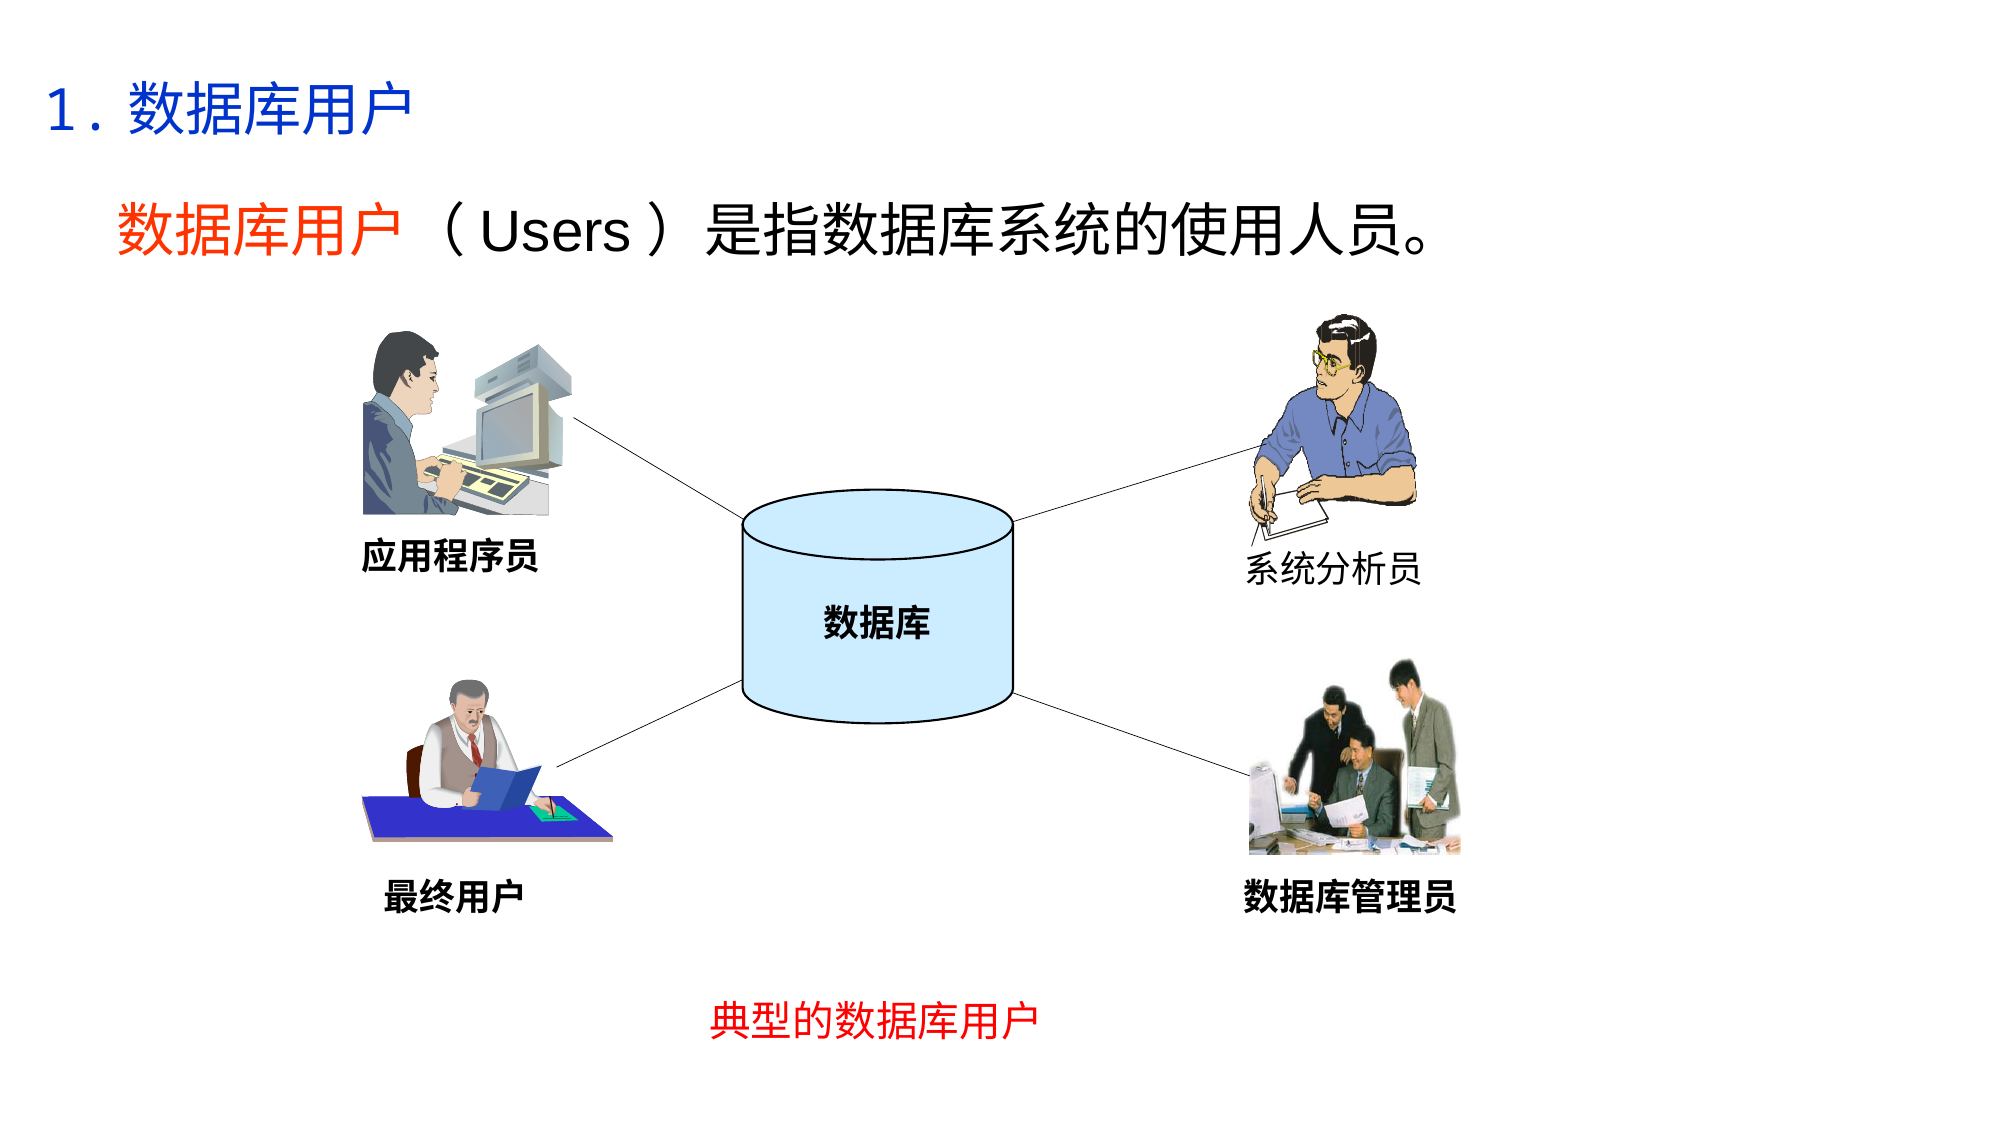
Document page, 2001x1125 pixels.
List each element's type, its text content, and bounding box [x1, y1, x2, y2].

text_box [314, 306, 1485, 1054]
text_box 数据库用户（Users）是指数据库系统的使用人员。 [103, 186, 1533, 269]
text_box 1.数据库用户 [31, 66, 1023, 149]
